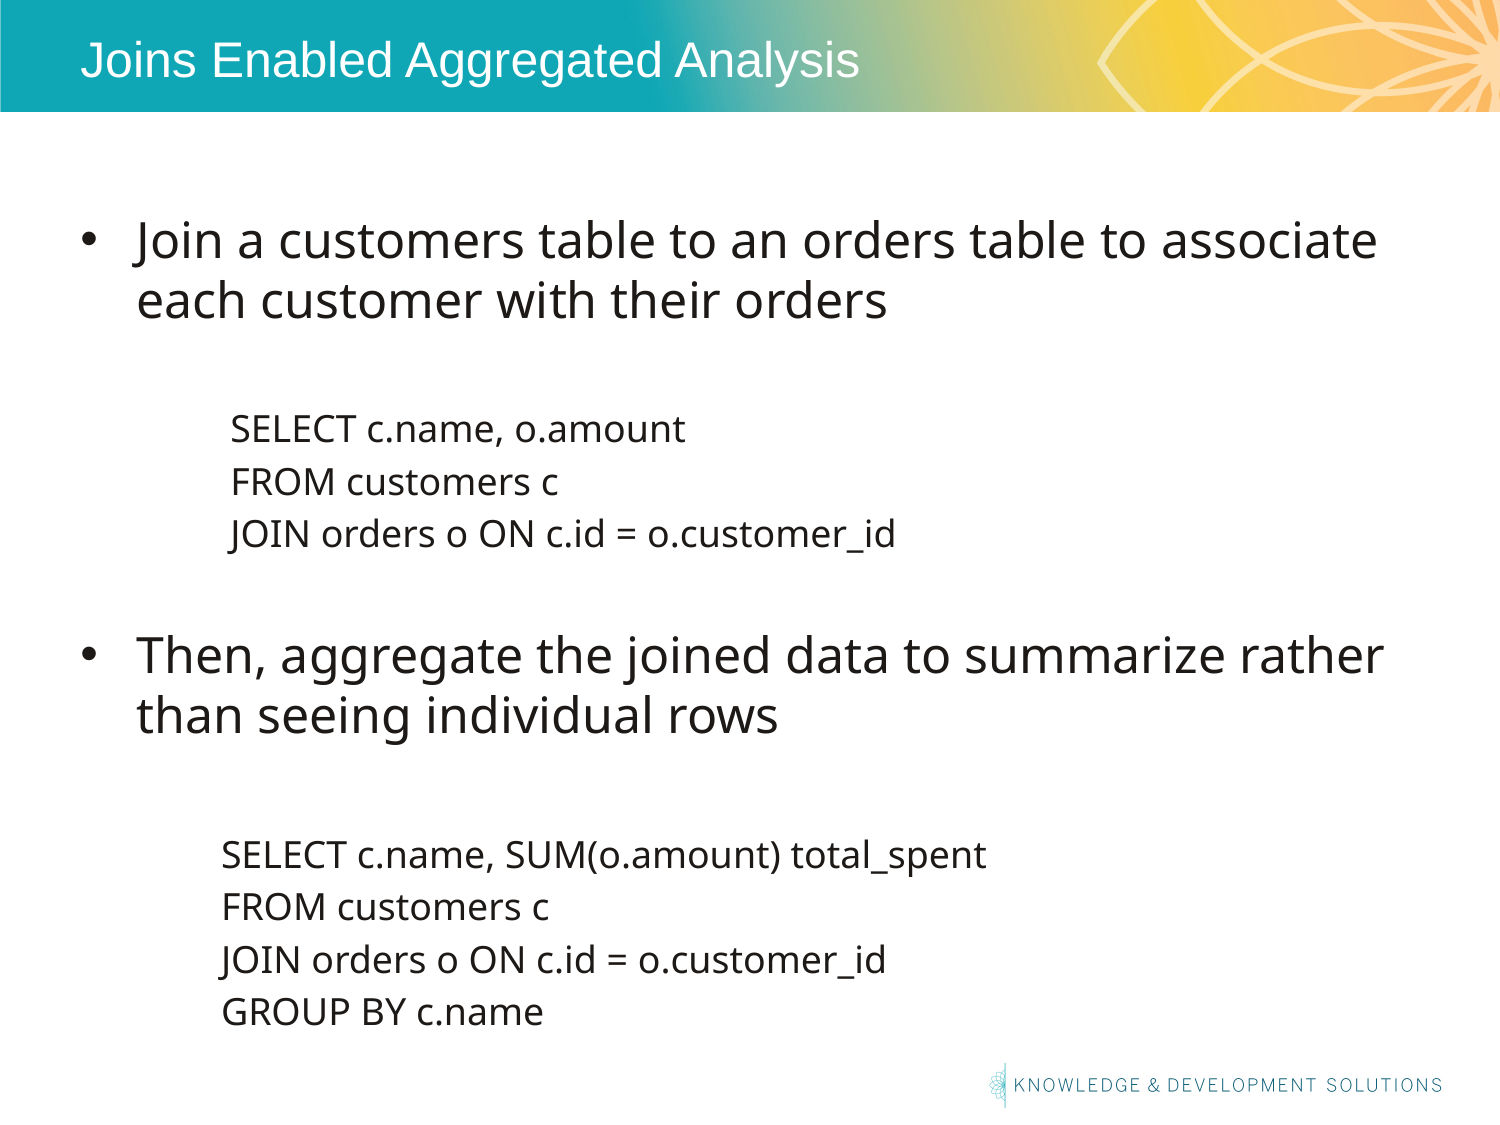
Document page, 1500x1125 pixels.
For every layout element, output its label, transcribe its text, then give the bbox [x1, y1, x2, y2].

picture [971, 1051, 1500, 1125]
picture [0, 0, 1500, 112]
title Joins Enabled Aggregated Analysis [65, 19, 1416, 90]
list Join a customers table to an orders table to associate each customer with their orders SELECT c.name, o.amount FROM customers c JOIN orders o ON c.id = o.customer_id Then, aggregate the joined data to summarize rather than seeing individual rows SELECT c.name, SUM(o.amount) total_spent FROM customers c JOIN orders o ON c.id = o.customer_id GROUP BY c.name [65, 200, 1416, 1022]
